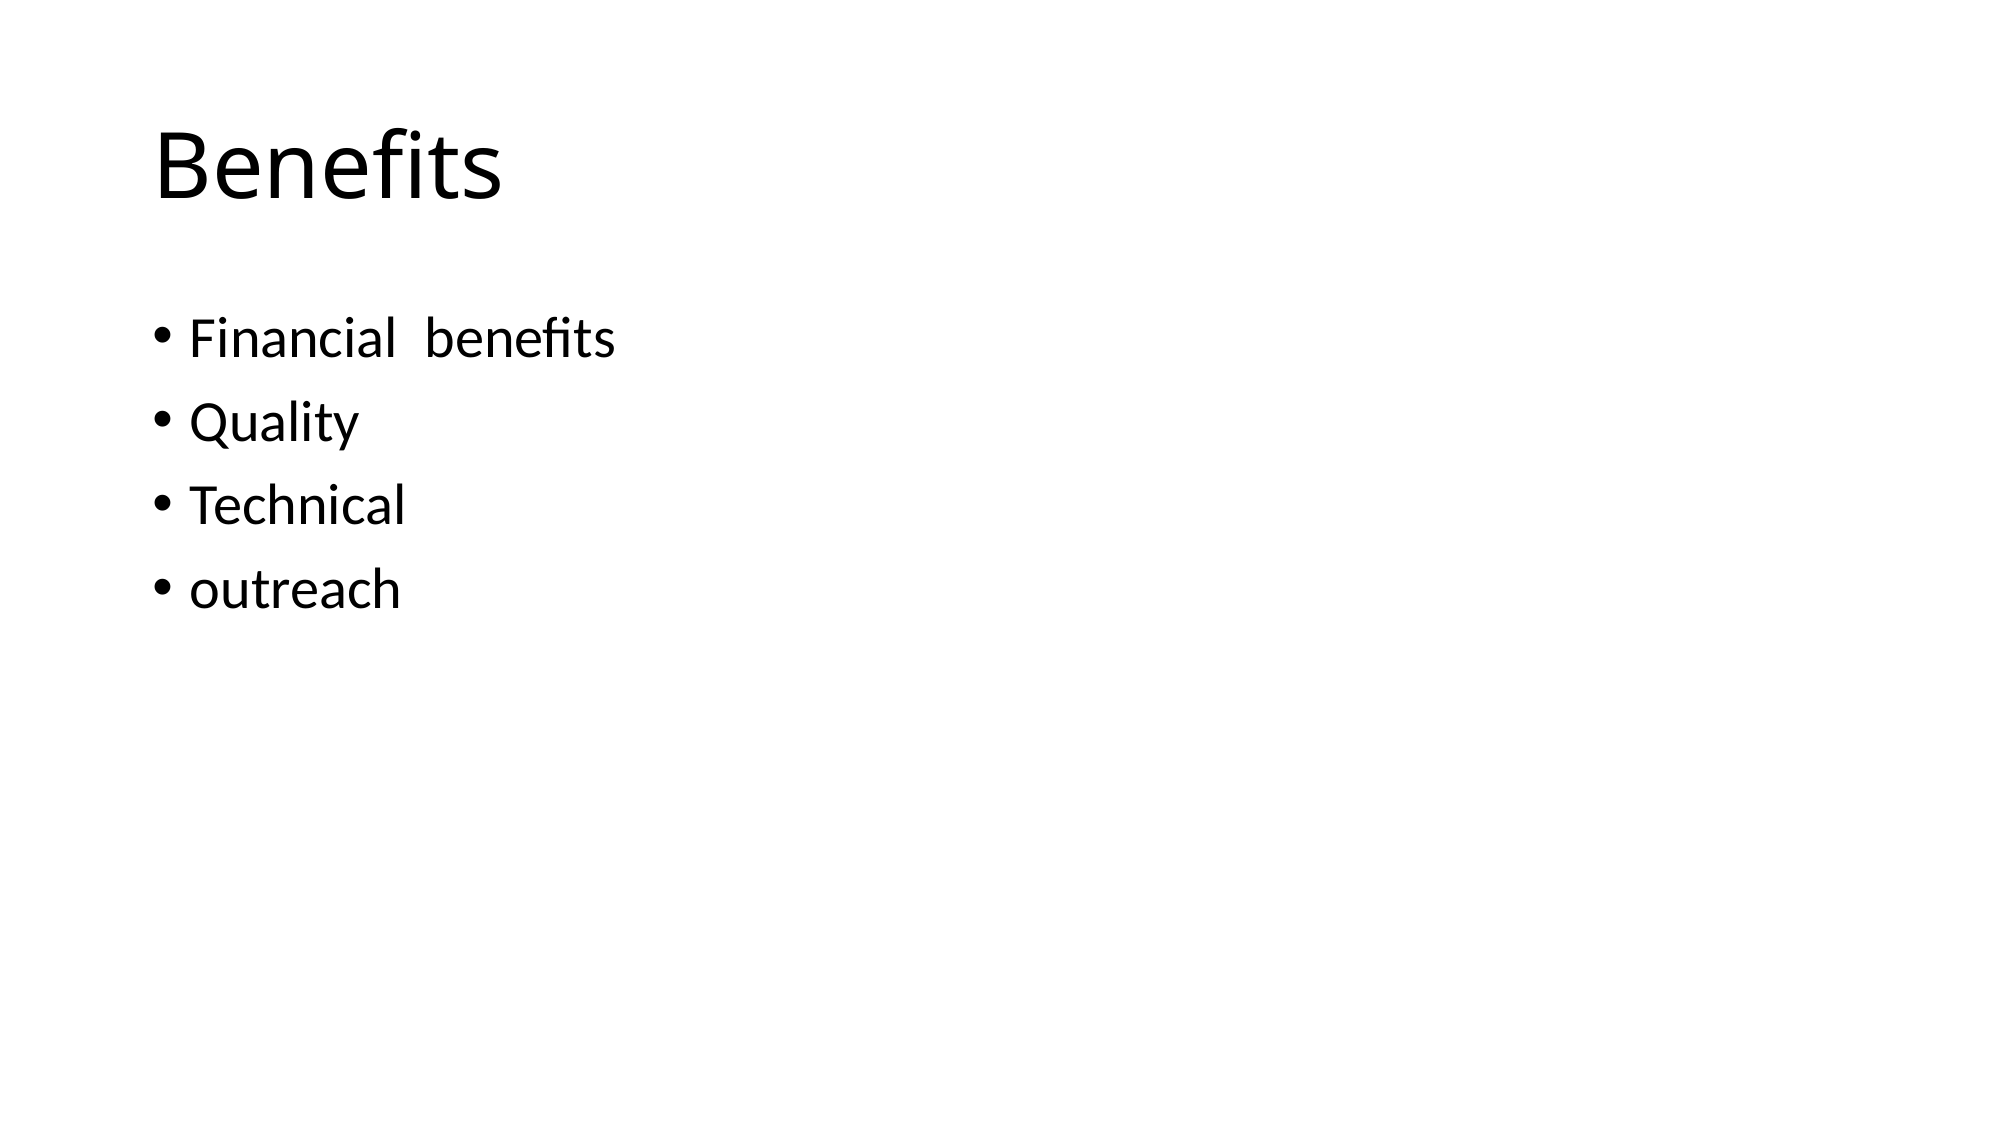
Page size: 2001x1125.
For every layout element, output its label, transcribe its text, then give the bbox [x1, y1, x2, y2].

list Financial benefits Quality Technical outreach [137, 299, 1863, 1014]
title Benefits [137, 59, 1863, 278]
